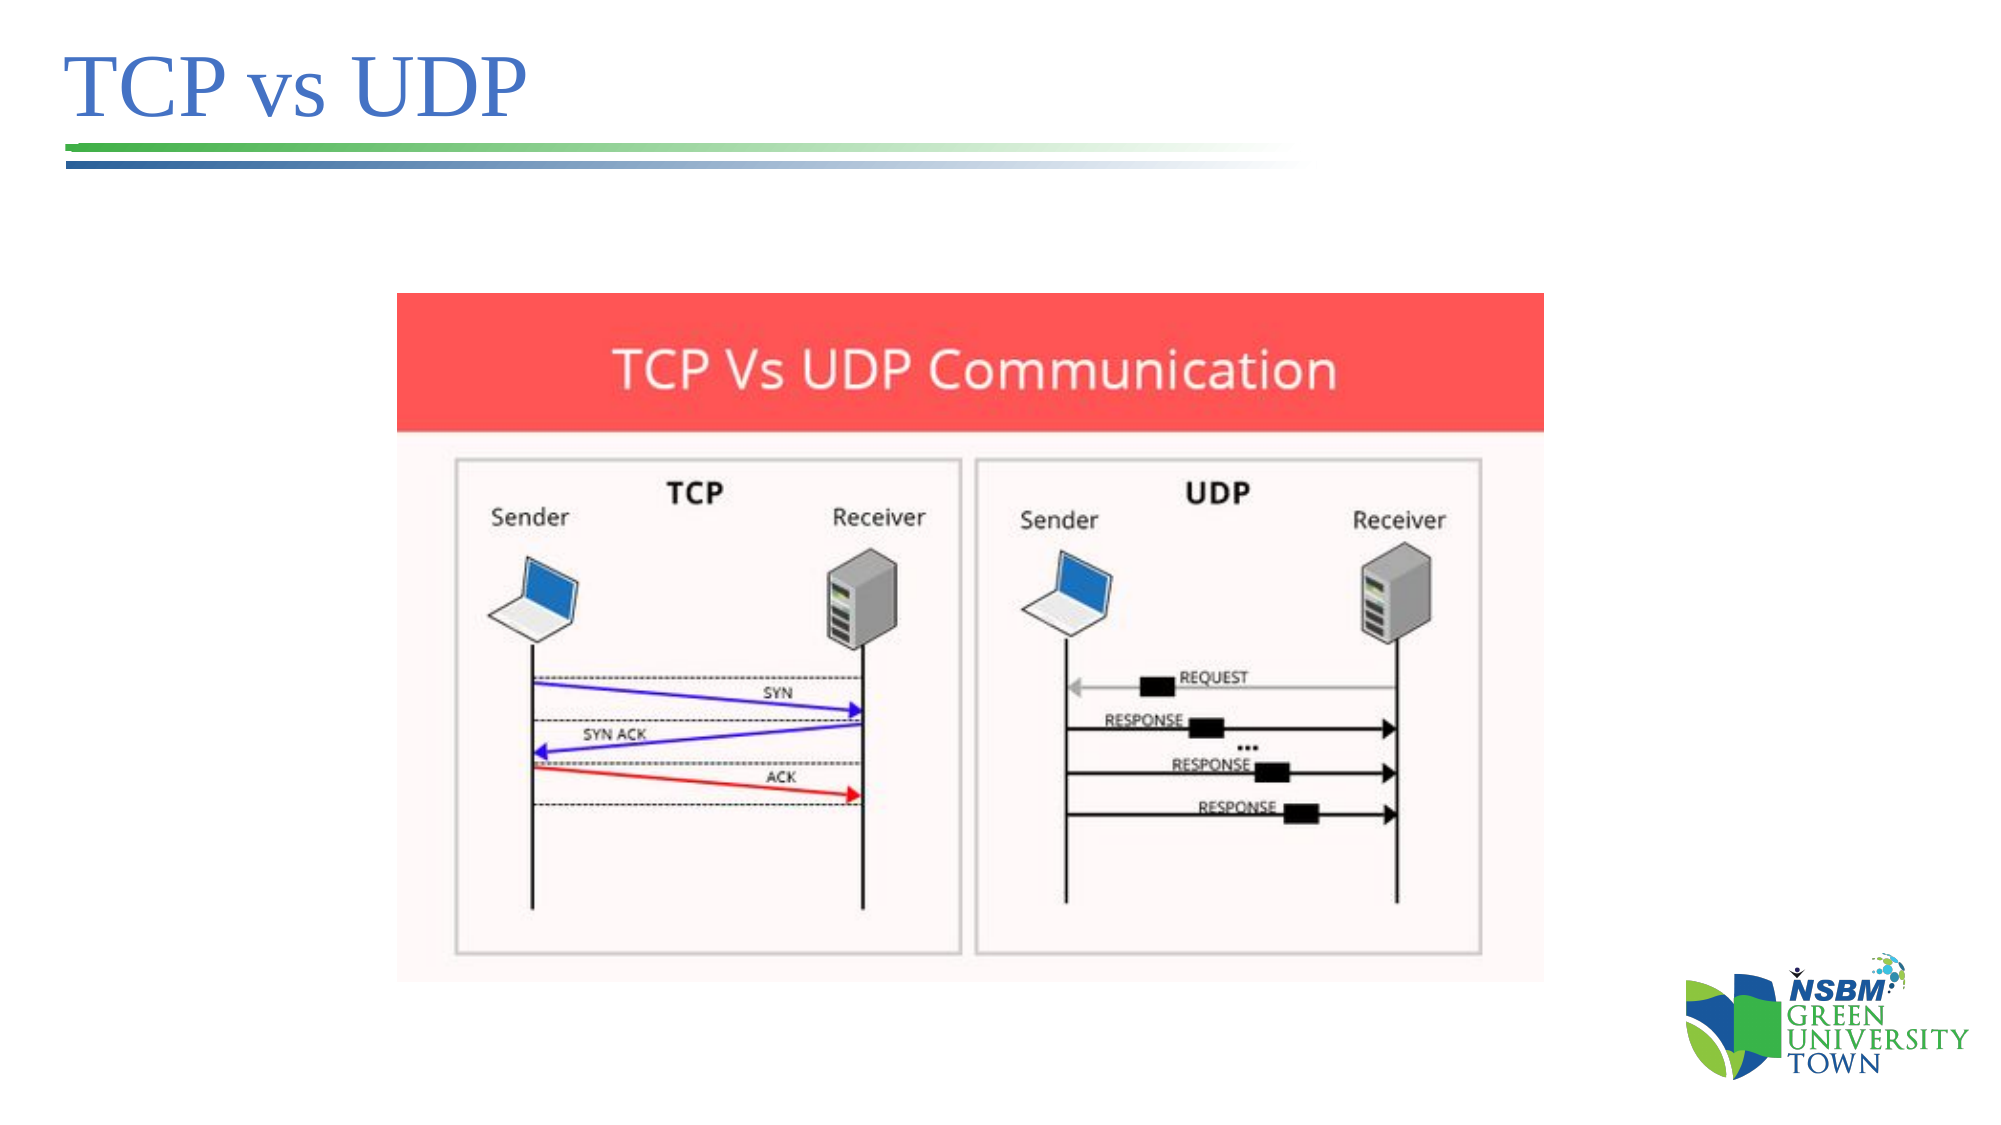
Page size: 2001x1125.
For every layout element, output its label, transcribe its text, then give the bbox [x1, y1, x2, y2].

picture [397, 293, 1544, 982]
text_box [65, 161, 1317, 169]
picture [1686, 953, 1969, 1080]
title TCP vs UDP [48, 31, 1317, 144]
text_box [65, 143, 1301, 152]
